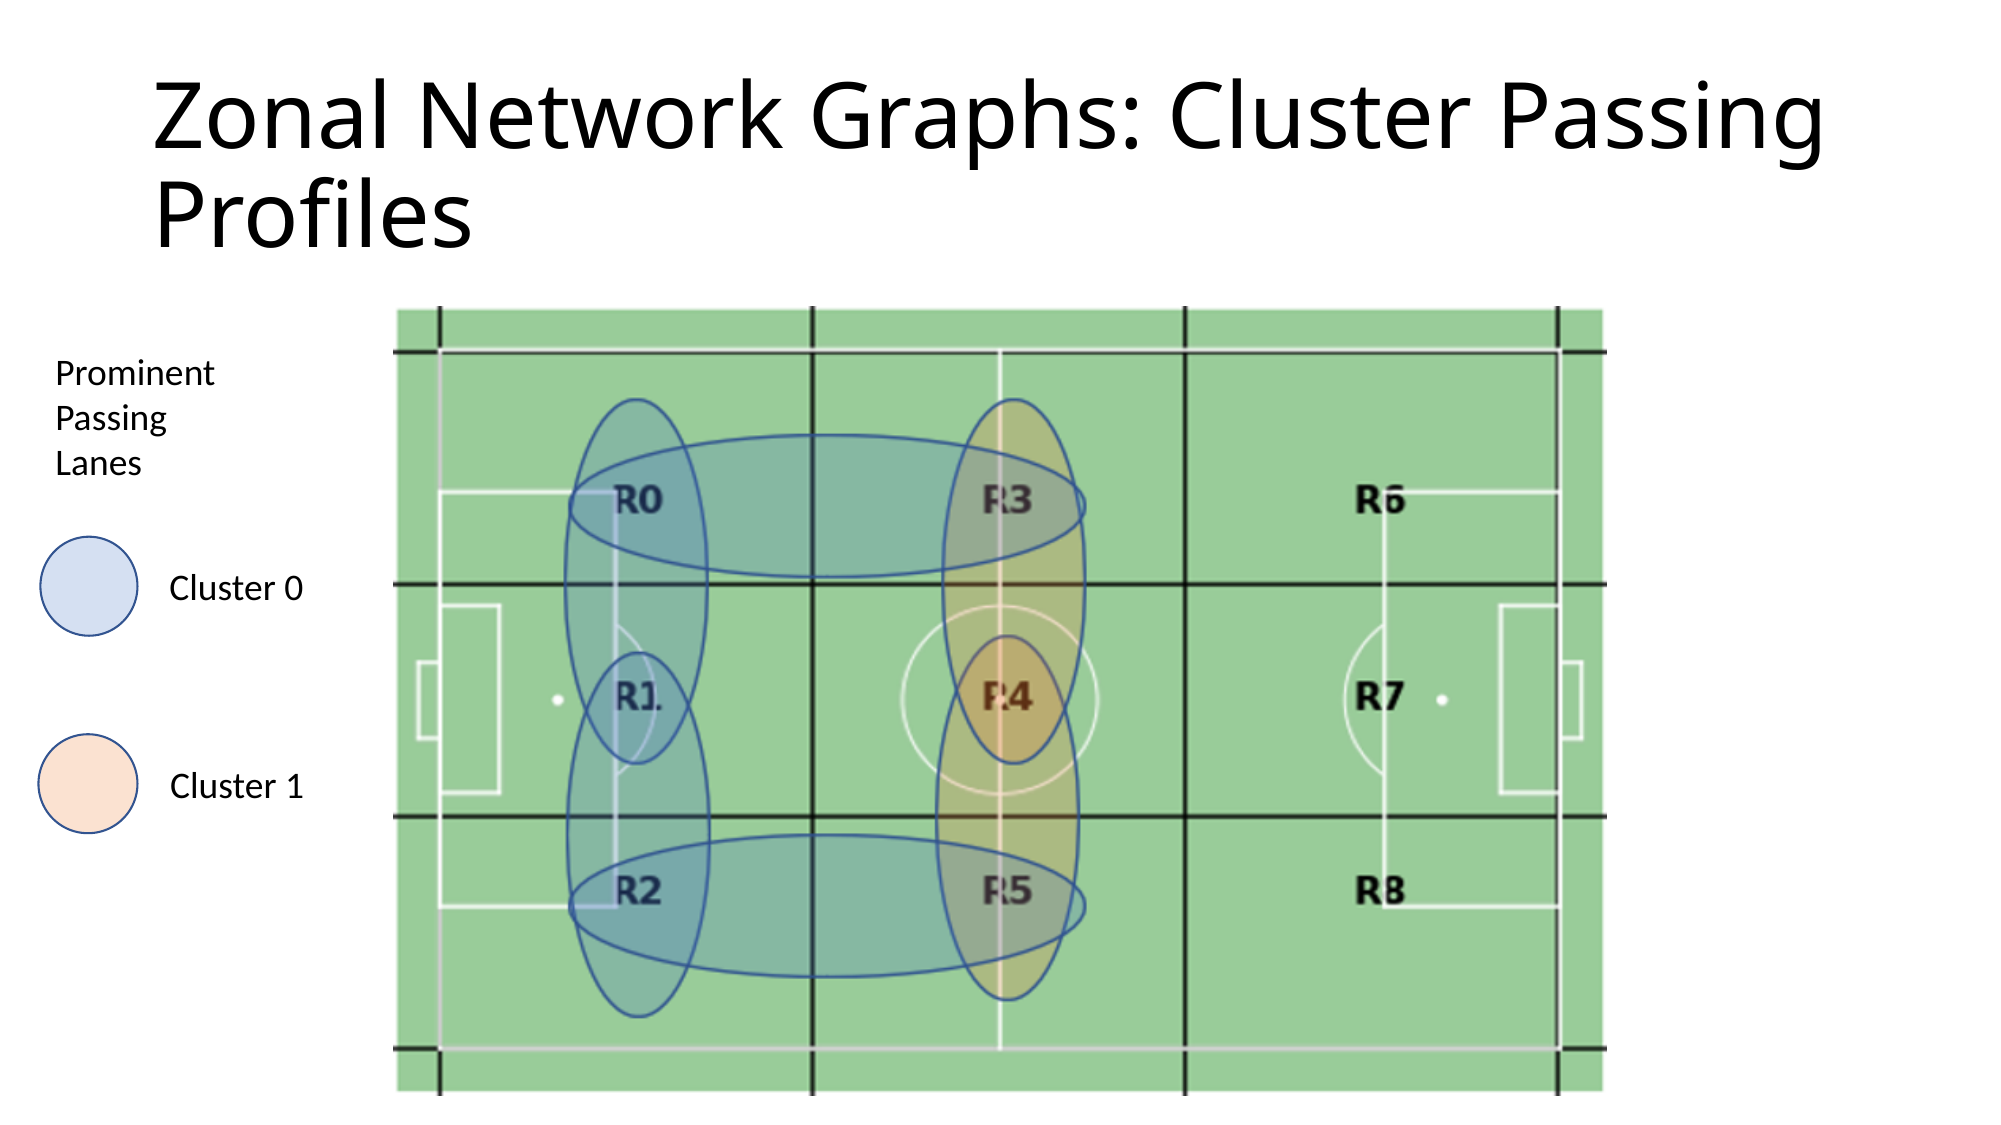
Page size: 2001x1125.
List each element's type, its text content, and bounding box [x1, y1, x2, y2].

text_box Prominent Passing Lanes [40, 340, 243, 491]
title Zonal Network Graphs: Cluster Passing Profiles [137, 59, 1893, 278]
text_box Cluster 1 [155, 753, 331, 814]
picture [393, 306, 1607, 1096]
text_box Cluster 0 [154, 555, 330, 616]
text_box [37, 733, 139, 835]
text_box [39, 535, 139, 637]
